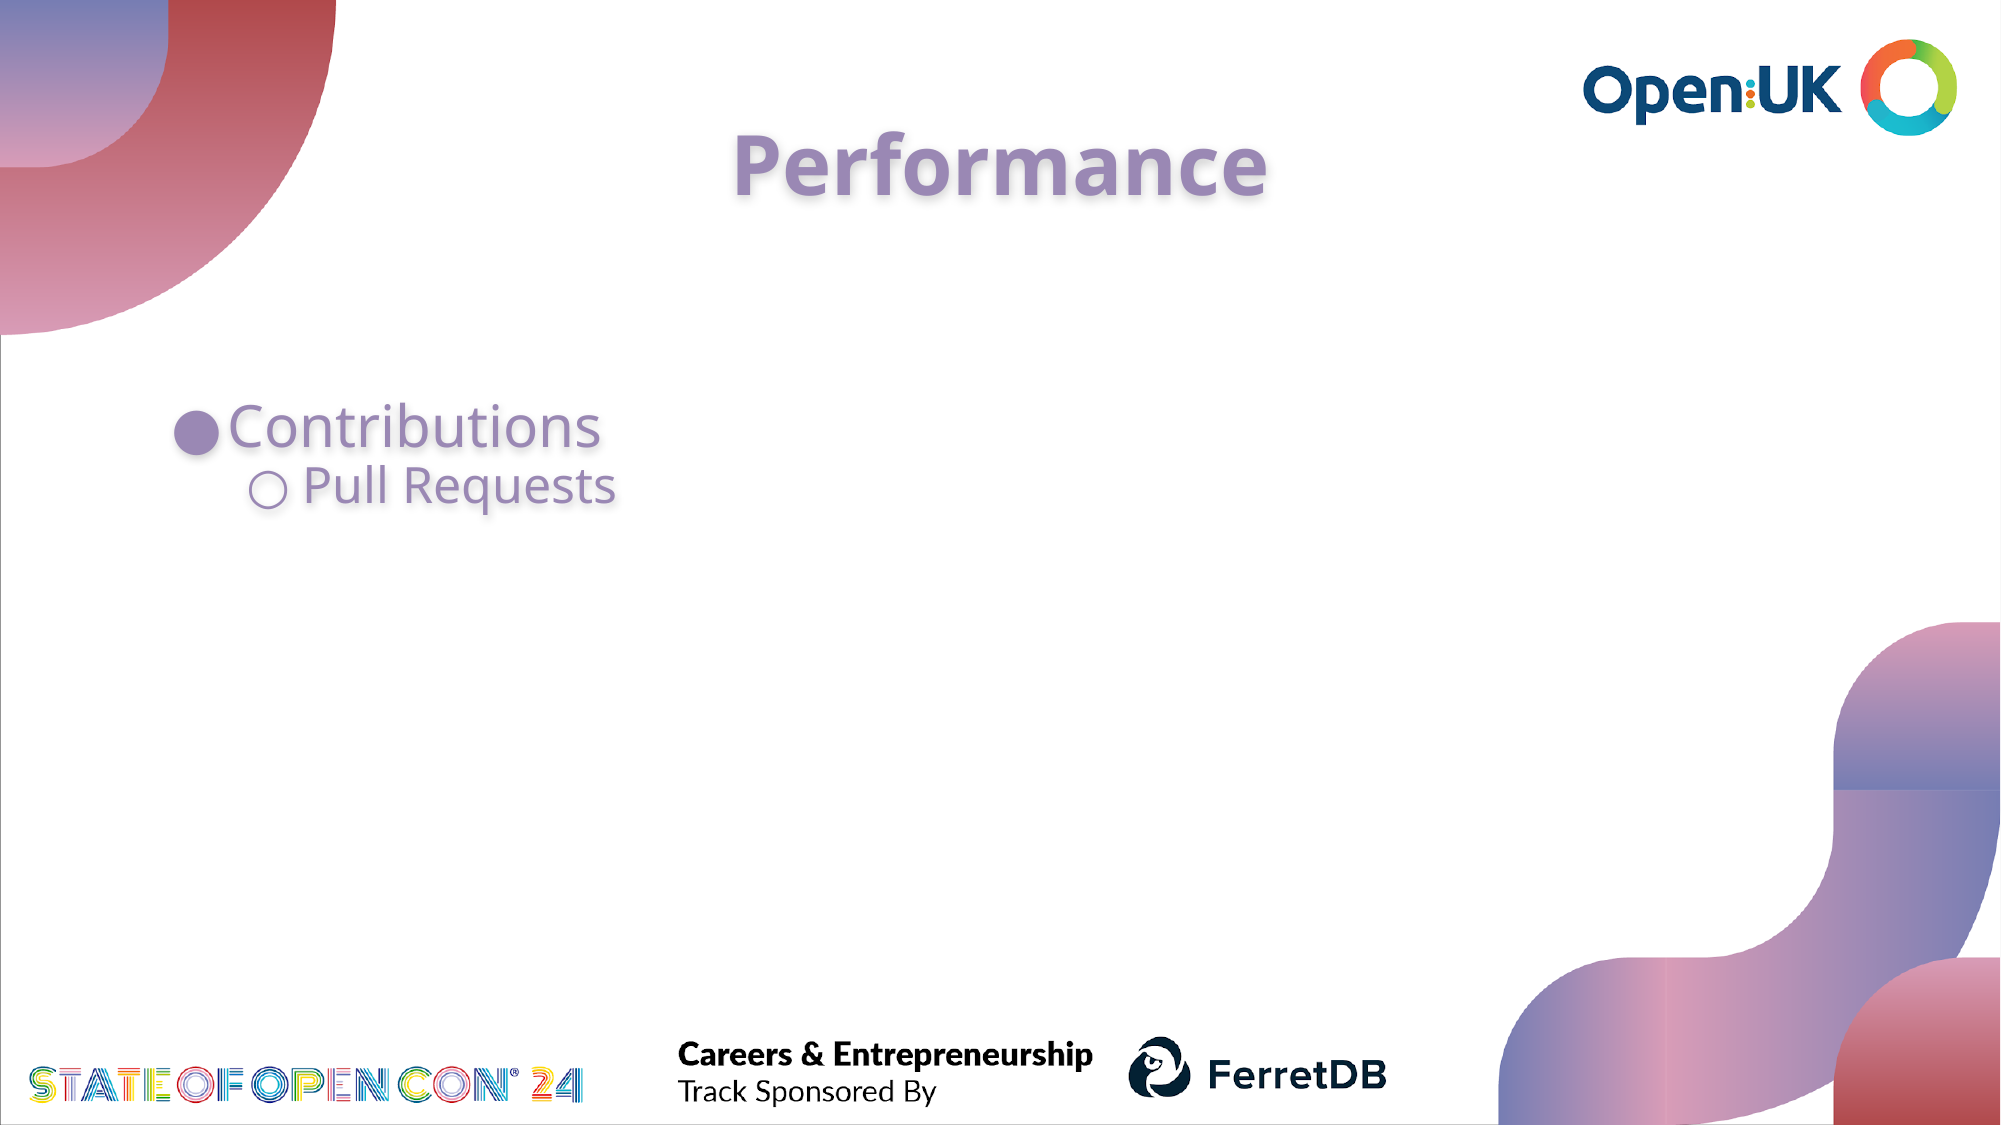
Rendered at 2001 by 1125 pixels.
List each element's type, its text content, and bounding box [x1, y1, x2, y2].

picture [0, 0, 2001, 1125]
title Performance [137, 59, 1863, 278]
list Contributions Pull Requests [137, 299, 1863, 1014]
